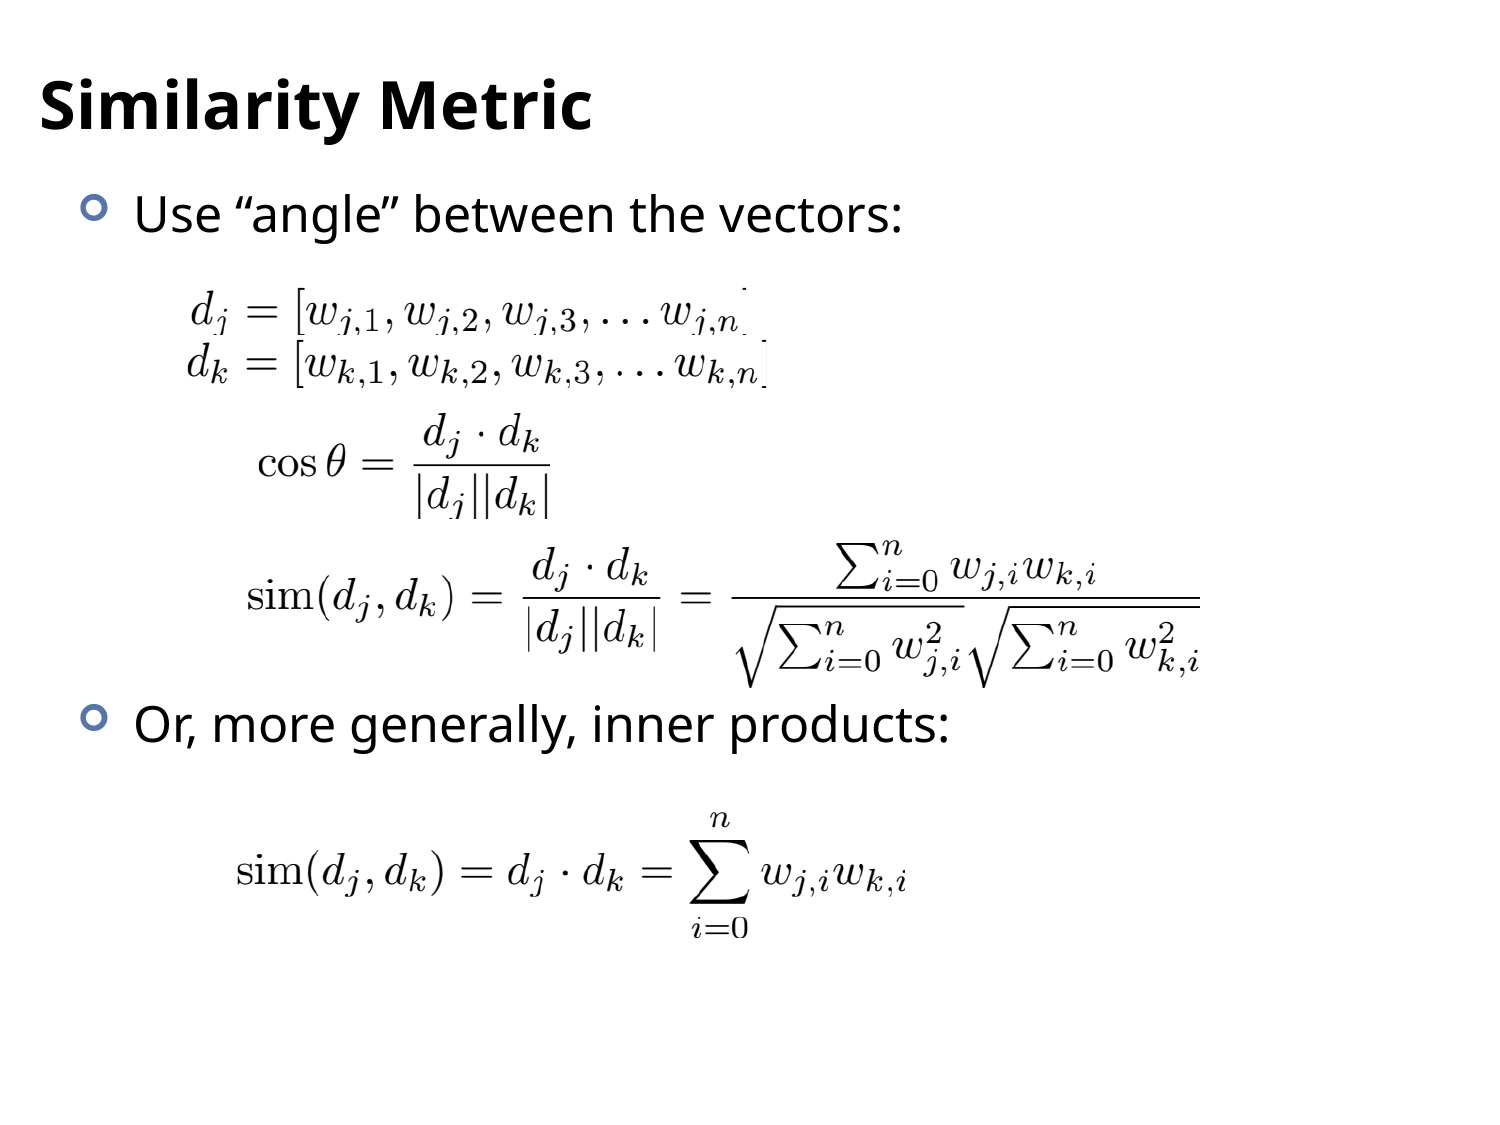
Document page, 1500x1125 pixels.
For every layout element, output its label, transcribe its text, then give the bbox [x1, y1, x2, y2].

list Use “angle” between the vectors: Or, more generally, inner products: [62, 174, 1451, 1013]
picture [190, 287, 747, 336]
picture [247, 539, 1201, 688]
picture [187, 339, 767, 388]
picture [258, 412, 551, 519]
title Similarity Metric [24, 18, 1451, 188]
picture [237, 812, 906, 938]
